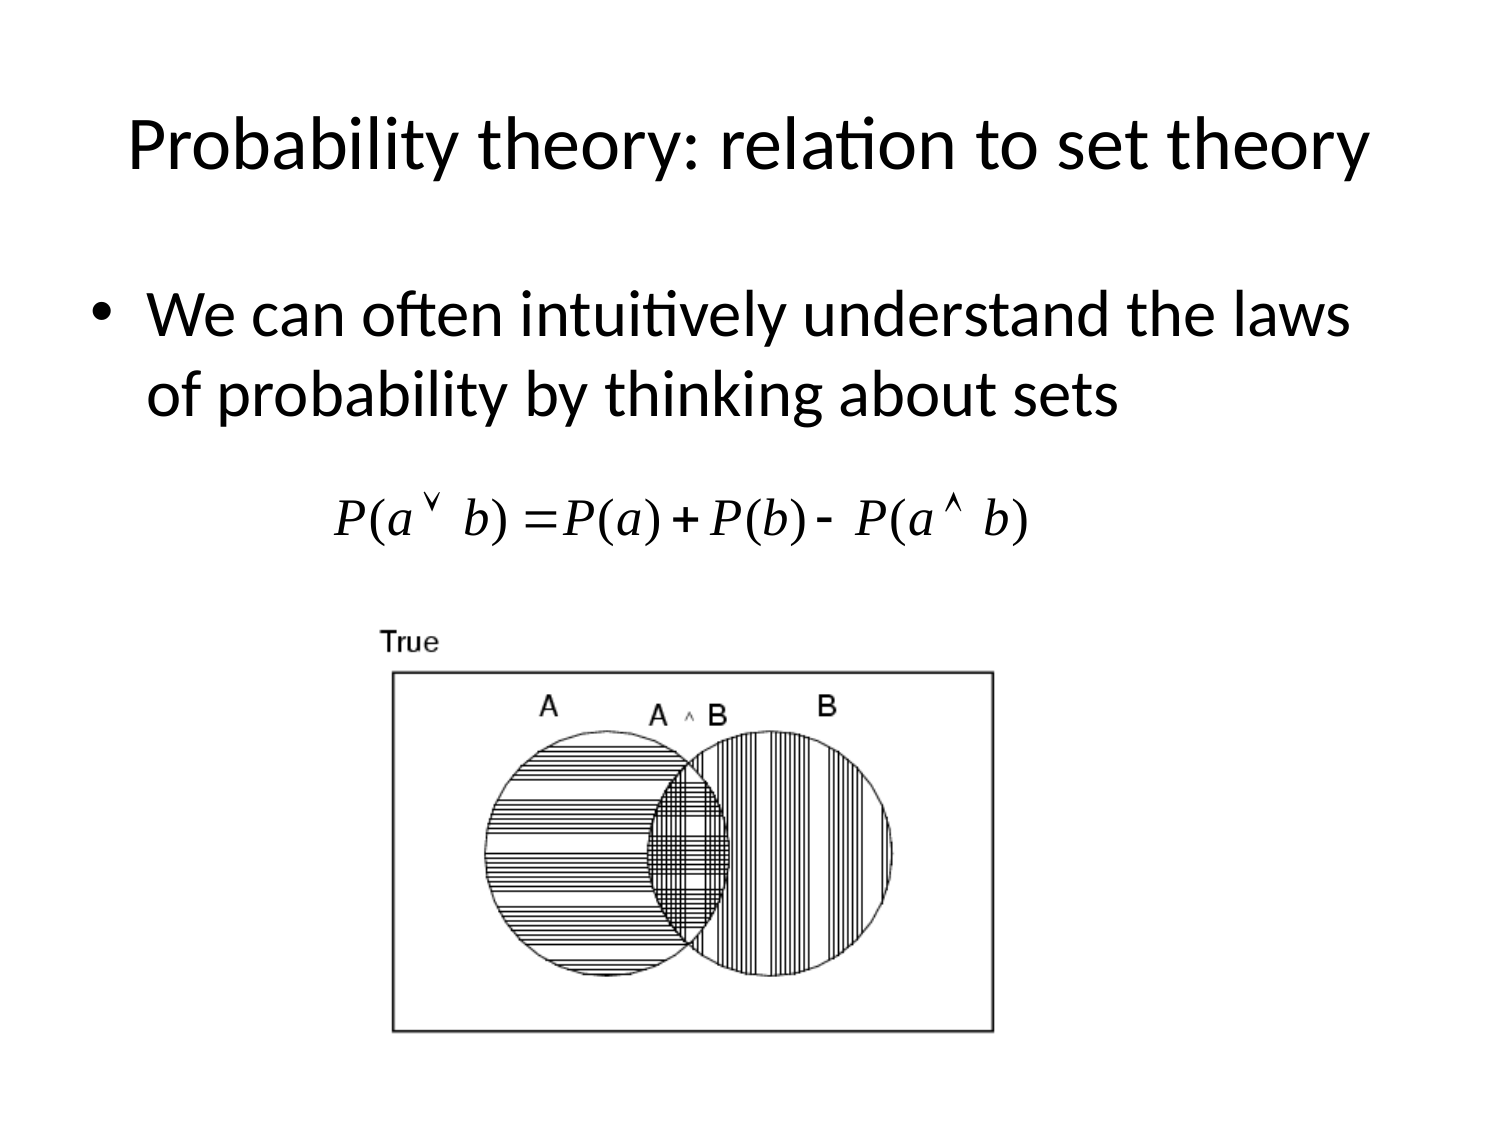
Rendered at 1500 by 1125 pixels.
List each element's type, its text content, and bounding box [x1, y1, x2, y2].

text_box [324, 487, 1039, 559]
picture [374, 624, 996, 1035]
title Probability theory: relation to set theory [75, 45, 1425, 233]
list We can often intuitively understand the laws of probability by thinking about sets [75, 262, 1425, 1005]
